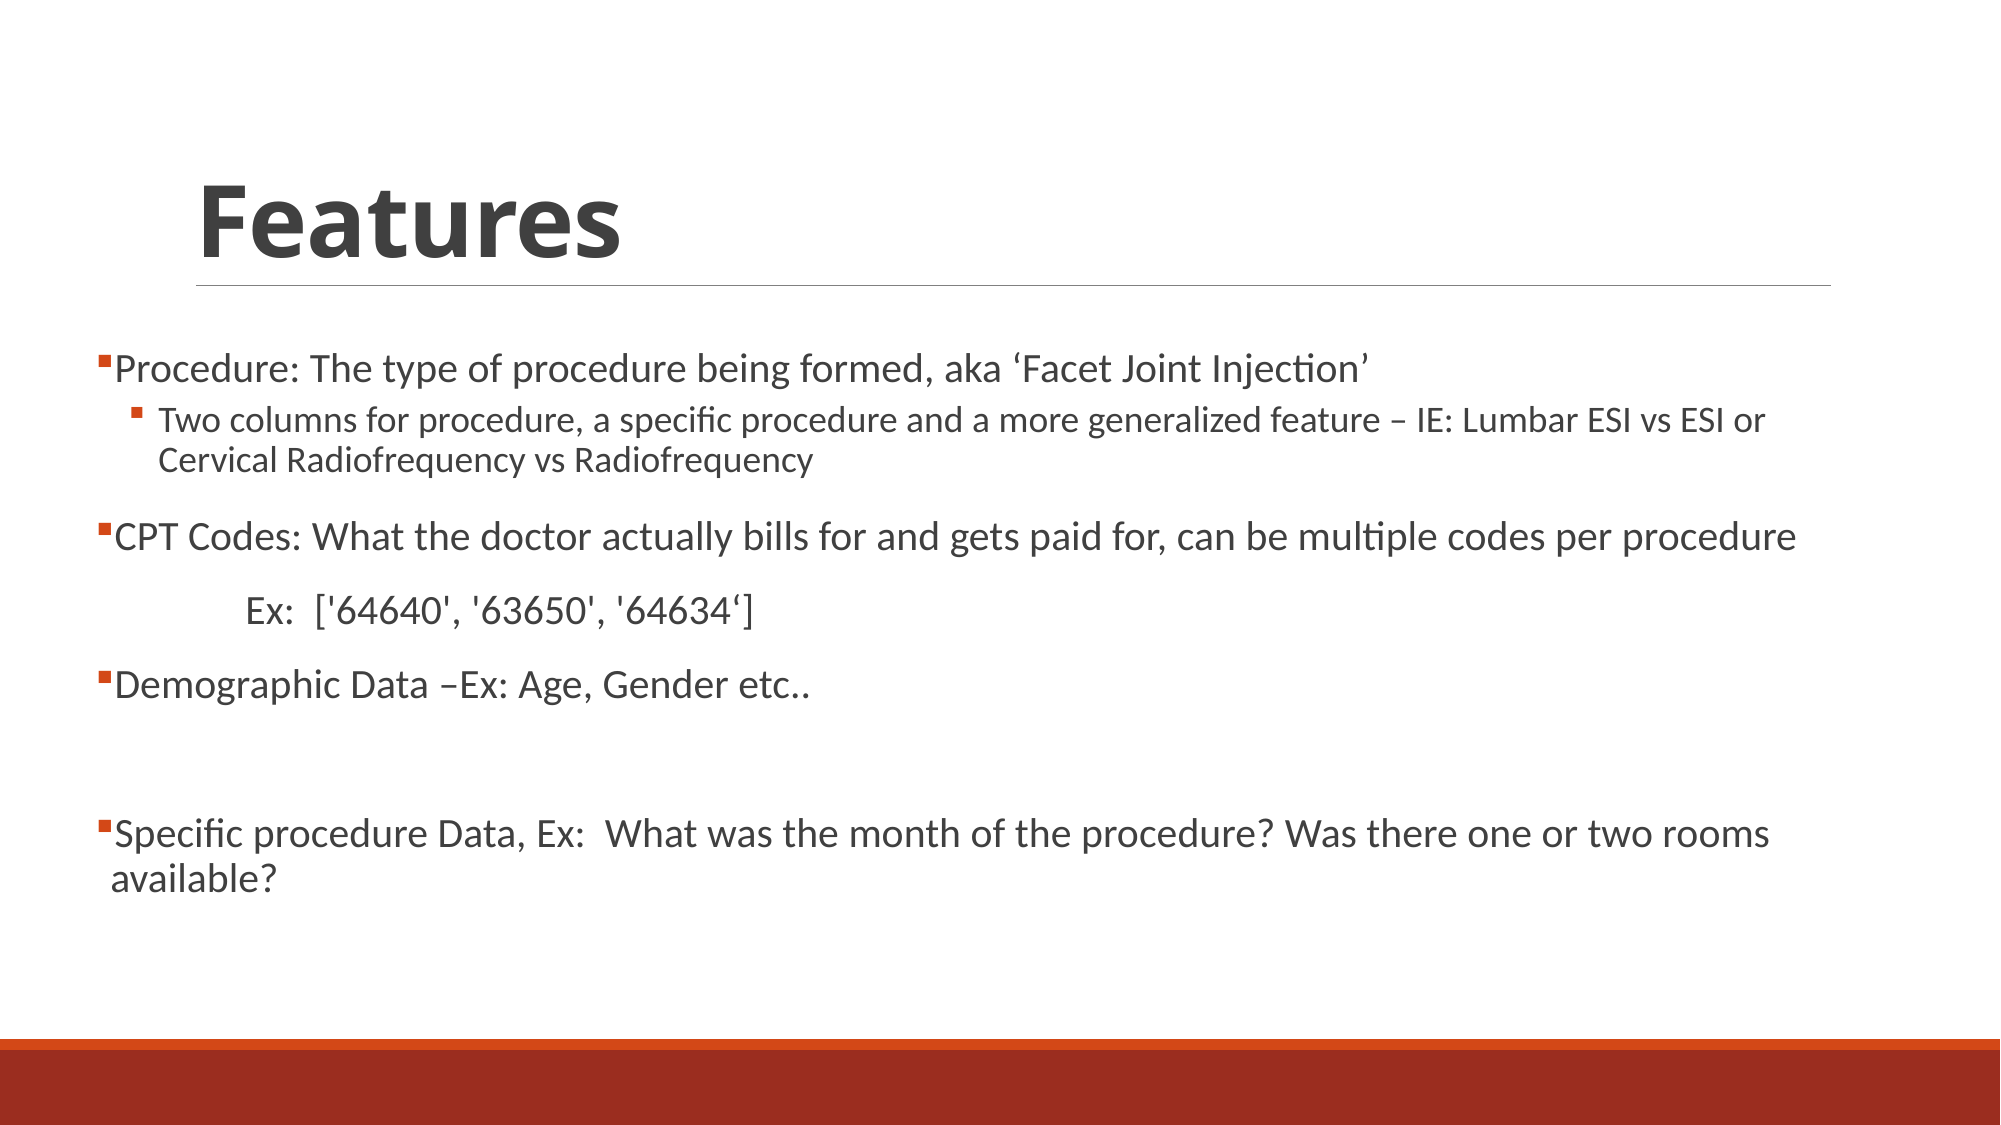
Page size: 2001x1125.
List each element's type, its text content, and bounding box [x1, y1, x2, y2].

title Features [180, 47, 1830, 285]
list Procedure: The type of procedure being formed, aka ‘Facet Joint Injection’ Two columns for procedure, a specific procedure and a more generalized feature – IE: Lumbar ESI vs ESI or Cervical Radiofrequency vs Radiofrequency CPT Codes: What the doctor actually bills for and gets paid for, can be multiple codes per procedure Ex: ['64640', '63650', '64634‘] Demographic Data –Ex: Age, Gender etc.. Specific procedure Data, Ex: What was the month of the procedure? Was there one or two rooms available? [95, 339, 1837, 1024]
